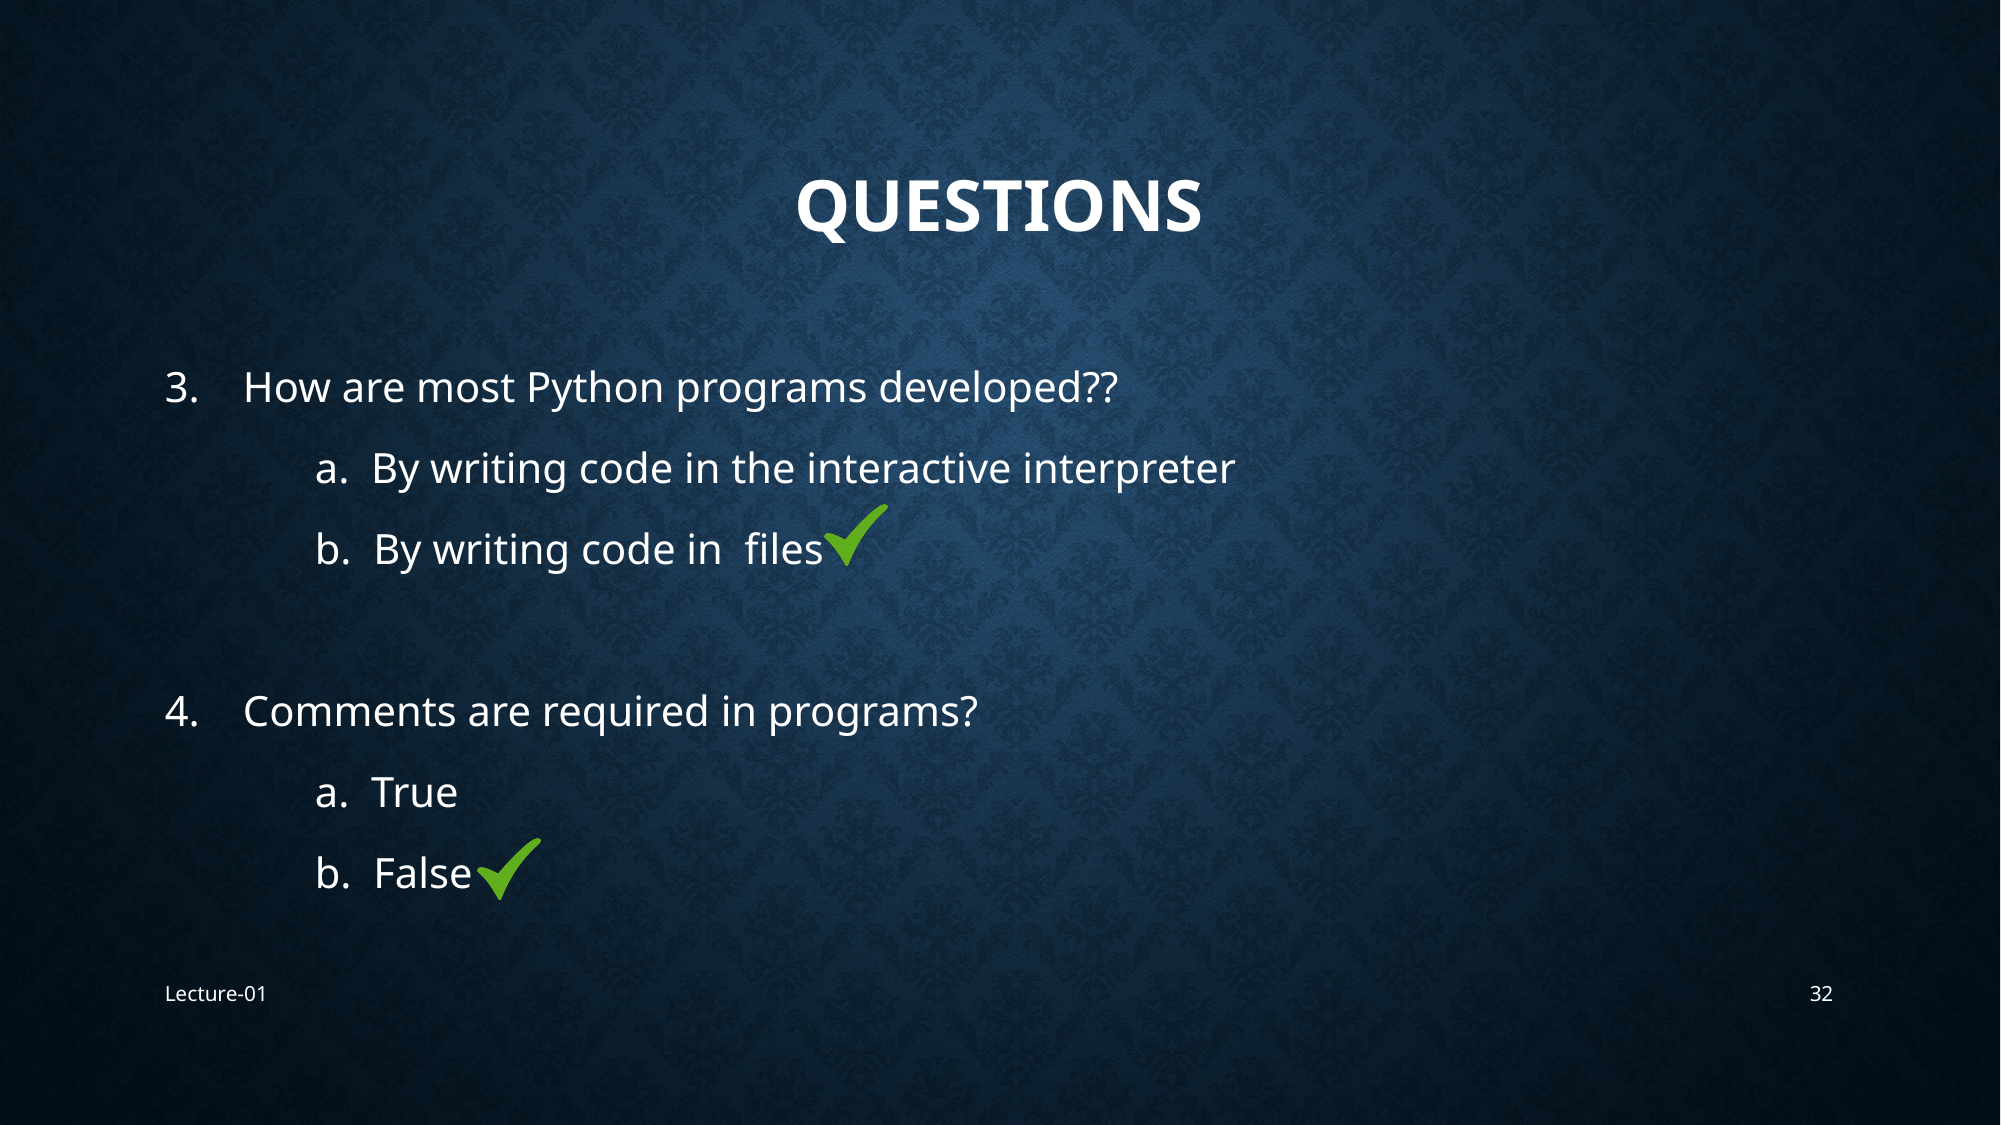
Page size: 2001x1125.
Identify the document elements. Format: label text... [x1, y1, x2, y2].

footer Lecture-01 [149, 965, 1245, 1025]
title Questions [149, 99, 1849, 318]
picture [821, 501, 891, 570]
picture [474, 834, 544, 903]
list 3. How are most Python programs developed?? a. By writing code in the interactive interpreter b. By writing code in files 4. Comments are required in programs? a. True b. False [149, 343, 1849, 950]
slide_number 32 [1724, 965, 1849, 1025]
